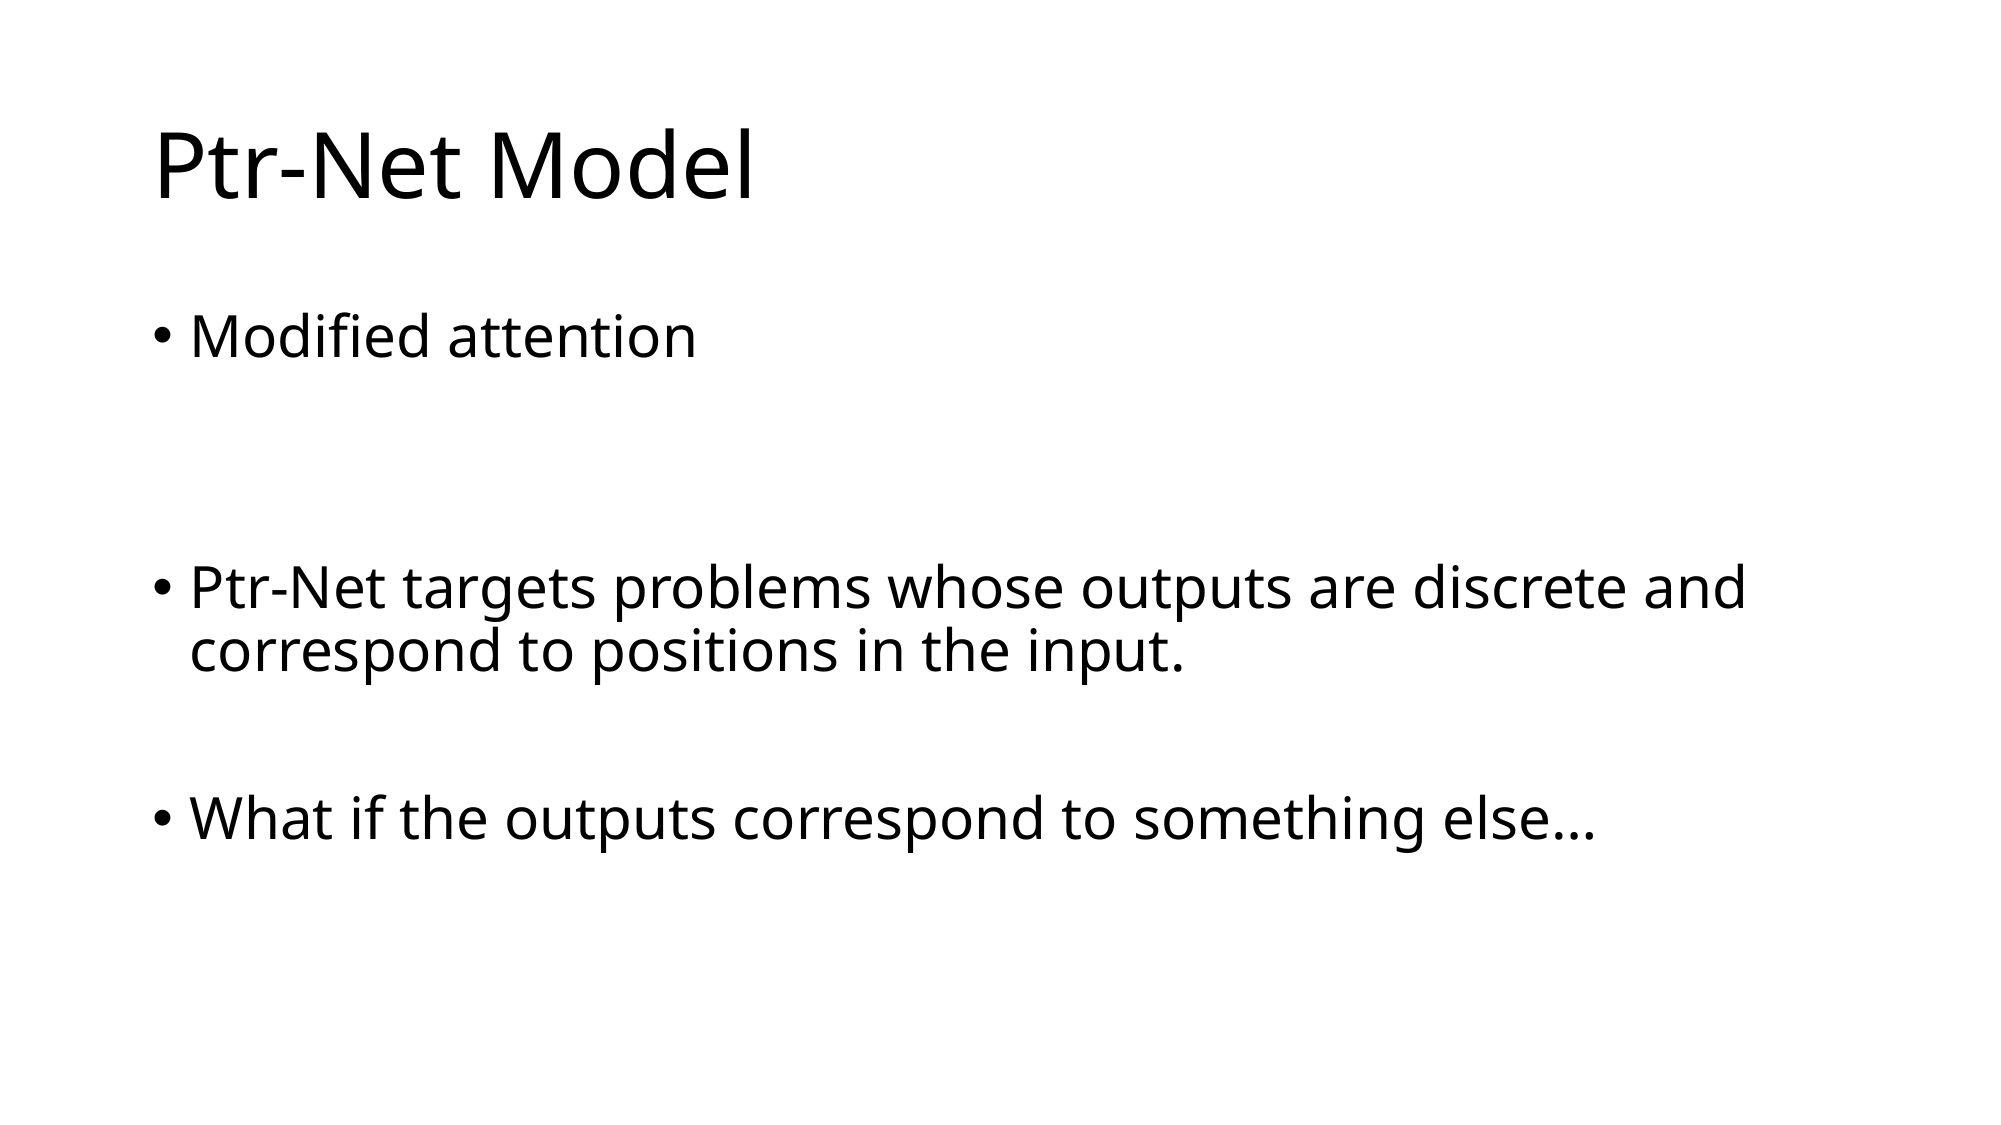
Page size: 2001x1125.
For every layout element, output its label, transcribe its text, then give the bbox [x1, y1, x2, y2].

title Ptr-Net Model [137, 59, 1863, 278]
